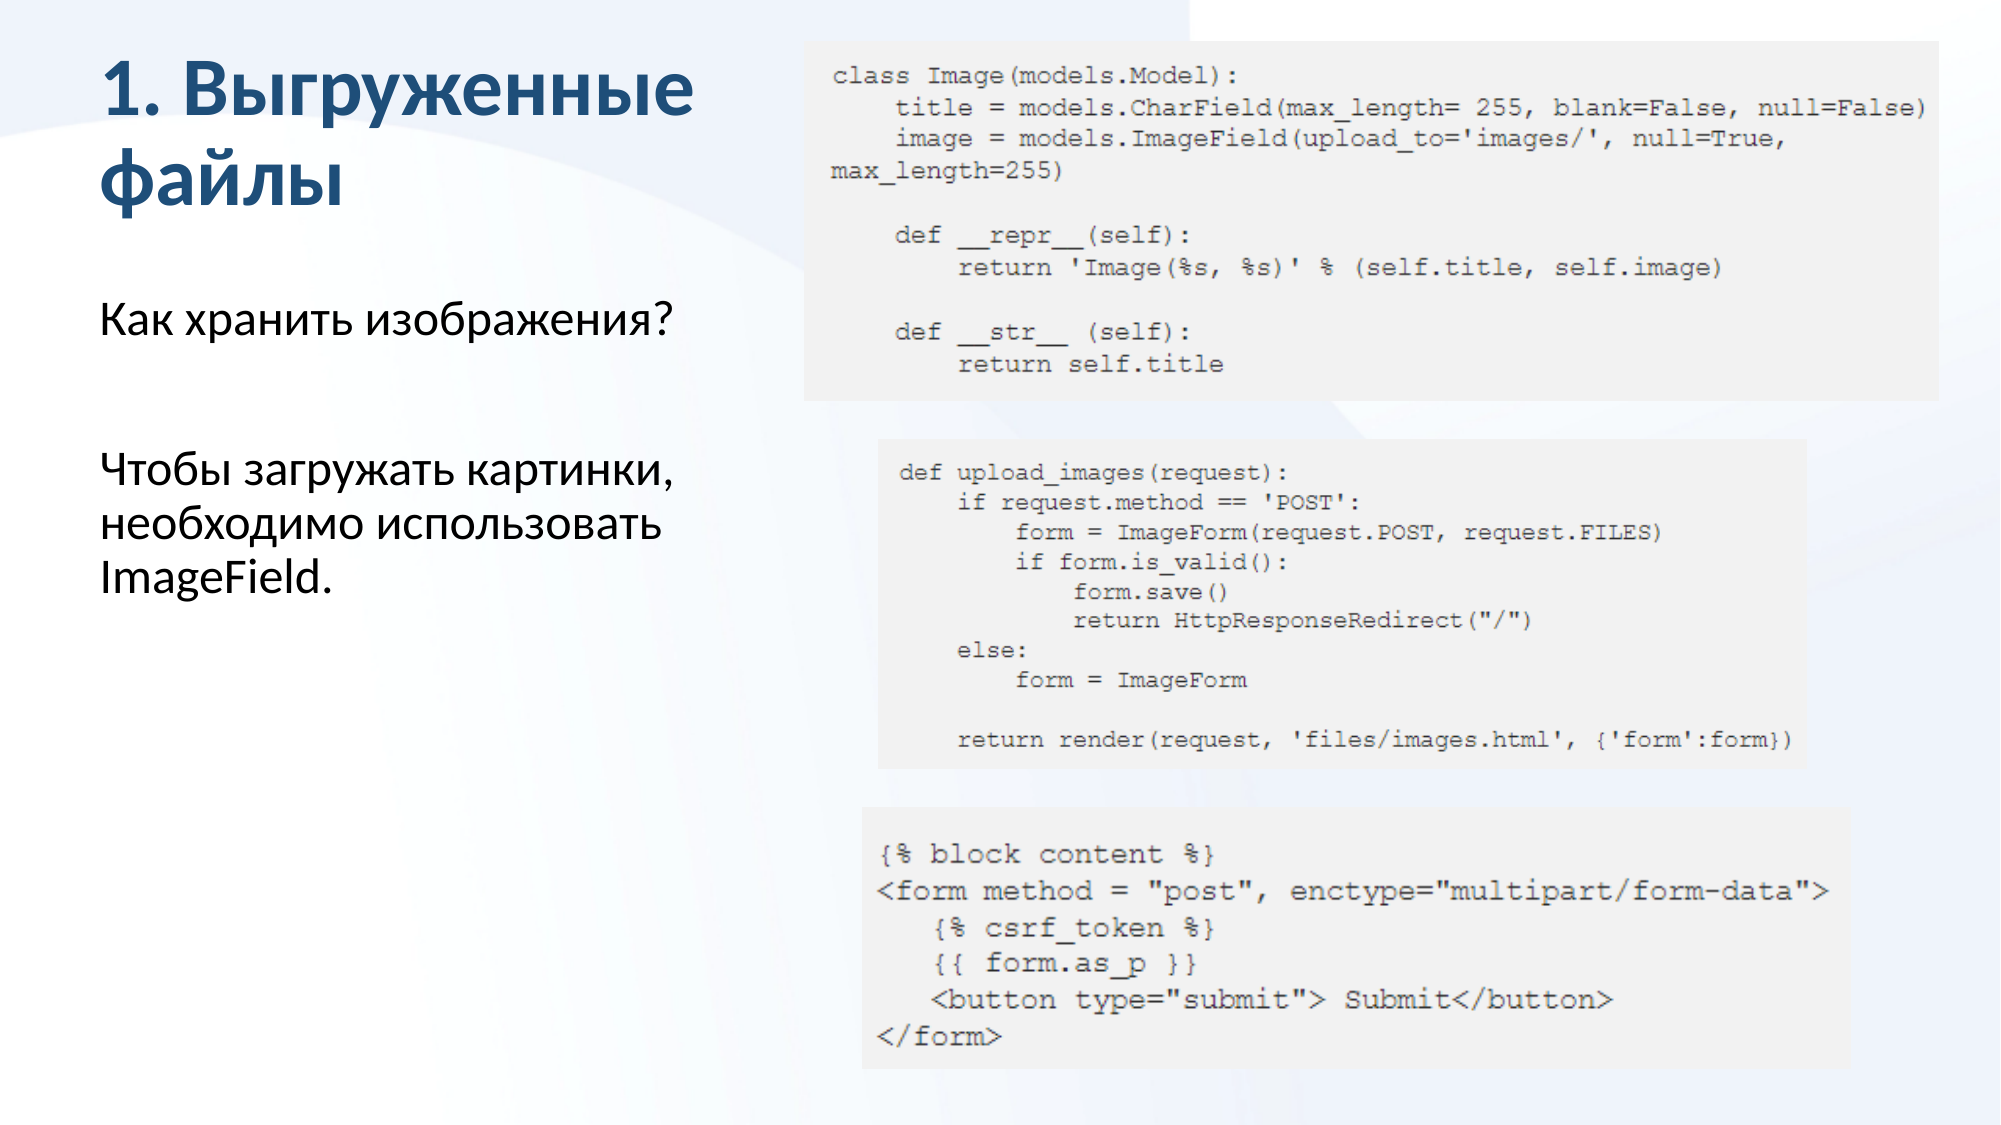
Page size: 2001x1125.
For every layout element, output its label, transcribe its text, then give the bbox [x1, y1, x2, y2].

picture [0, 0, 2001, 1125]
list Как хранить изображения? Чтобы загружать картинки, необходимо использовать ImageField. [84, 284, 907, 1069]
title 1. Выгруженные файлы [84, 24, 1922, 243]
